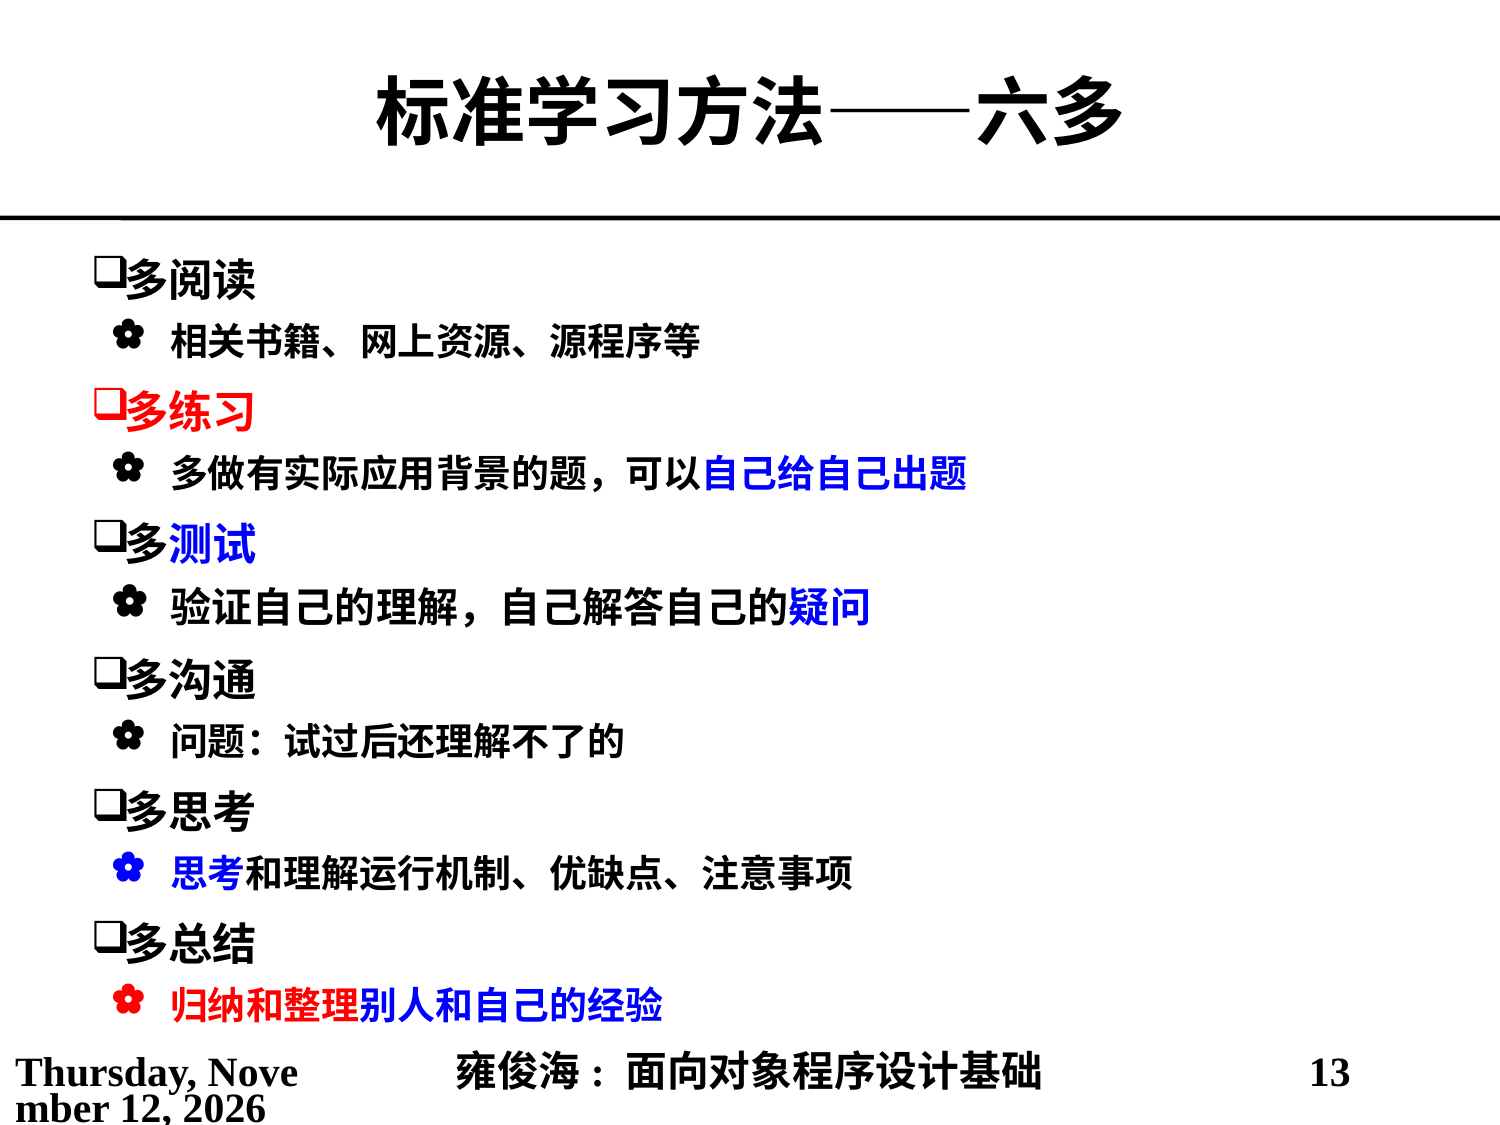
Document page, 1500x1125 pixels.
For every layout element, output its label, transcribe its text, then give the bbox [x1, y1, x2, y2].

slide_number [0, 1042, 337, 1103]
title 标准学习方法——六多 [0, 0, 1500, 217]
footer 雍俊海: 面向对象程序设计基础 [337, 1042, 1161, 1103]
slide_number 13 [1161, 1042, 1499, 1103]
list 多阅读 相关书籍、网上资源、源程序等 多练习 多做有实际应用背景的题，可以自己给自己出题 多测试 验证自己的理解，自己解答自己的疑问 多沟通 问题：试过后还理解不了的 多思考 思考和理解运行机制、优缺点、注意事项 多总结 归纳和整理别人和自己的经验 [75, 239, 1425, 1042]
